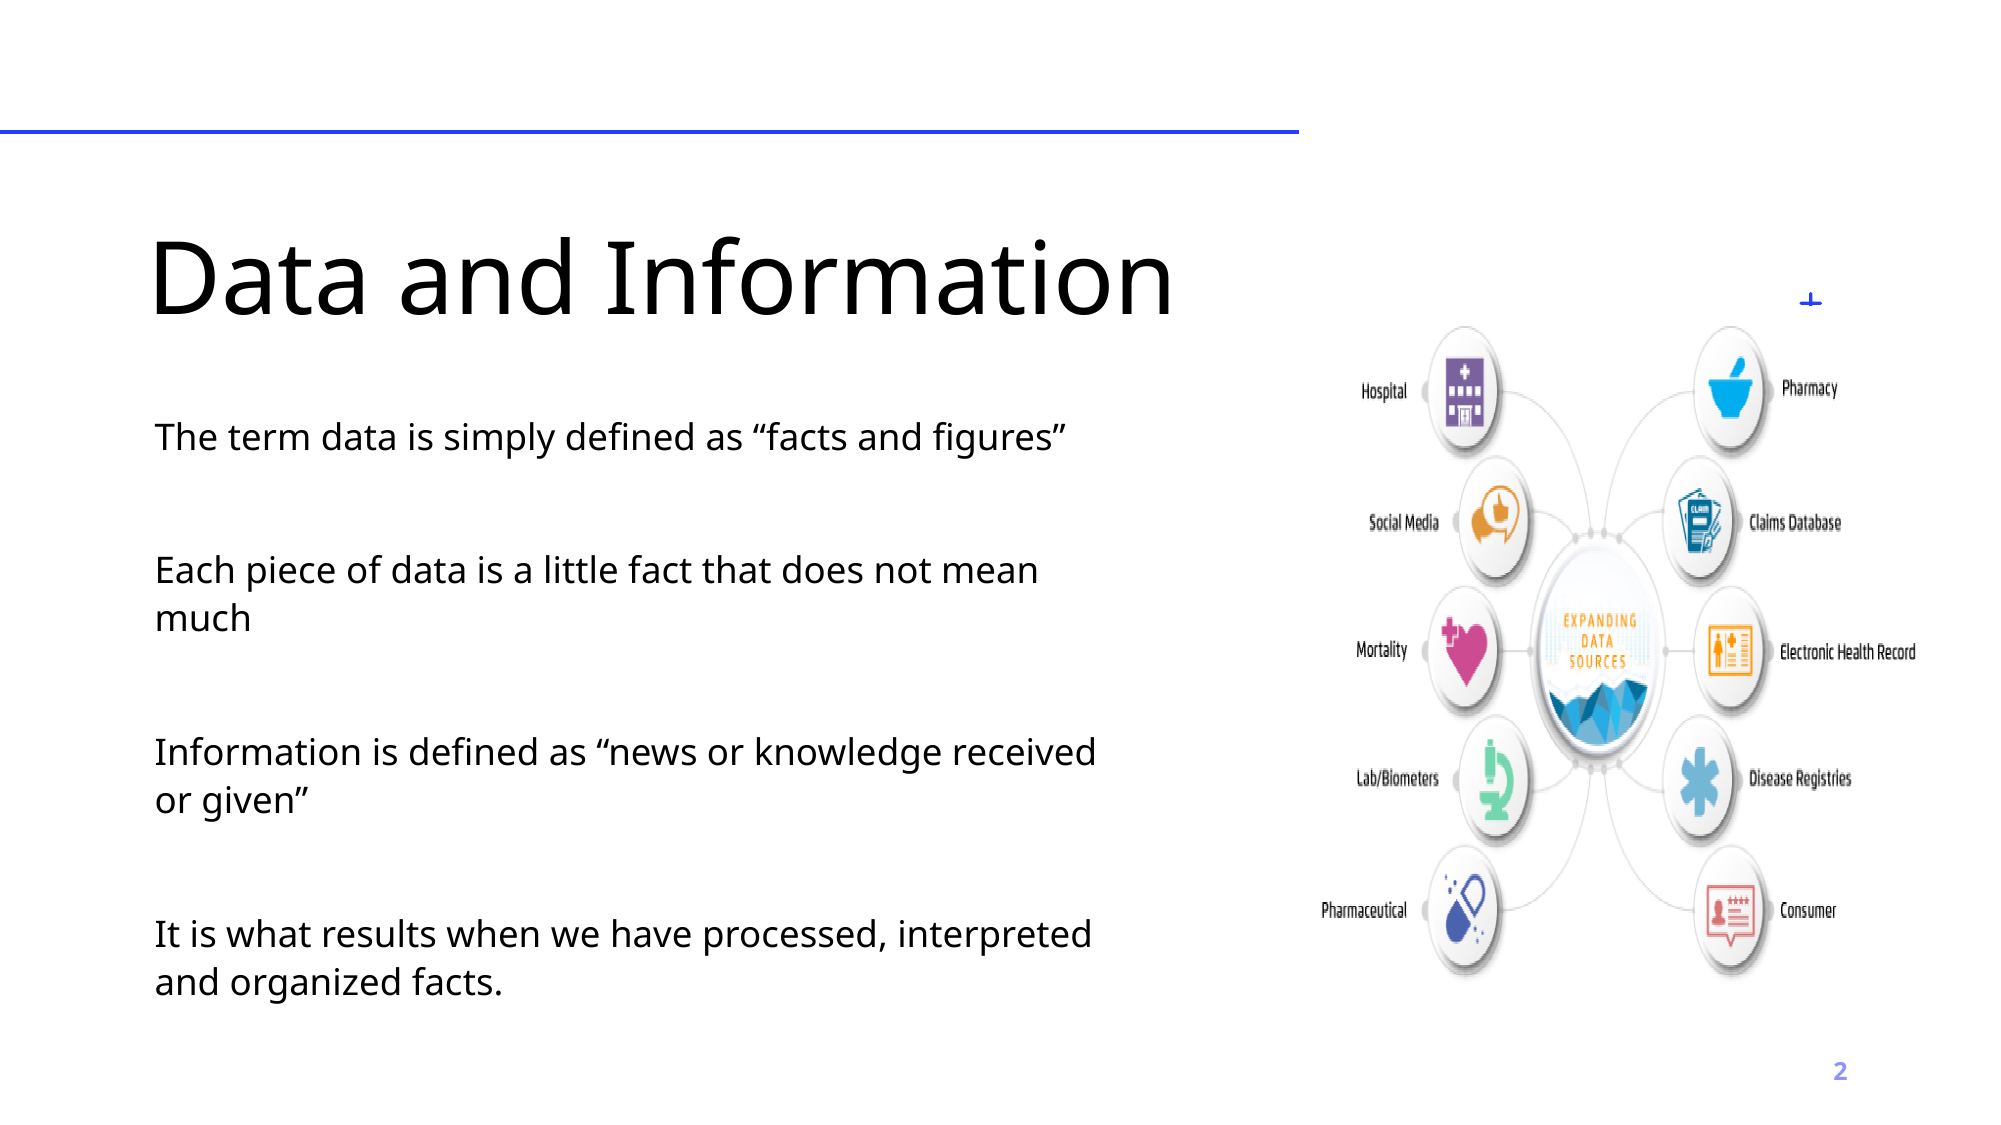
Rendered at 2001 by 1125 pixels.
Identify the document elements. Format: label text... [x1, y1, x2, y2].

picture [1178, 306, 1963, 988]
title Data and Information [131, 218, 1668, 345]
slide_number 2 [1412, 1042, 1863, 1103]
list The term data is simply defined as “facts and figures” Each piece of data is a little fact that does not mean much Information is defined as “news or knowledge received or given” It is what results when we have processed, interpreted and organized facts. [139, 401, 1154, 1013]
